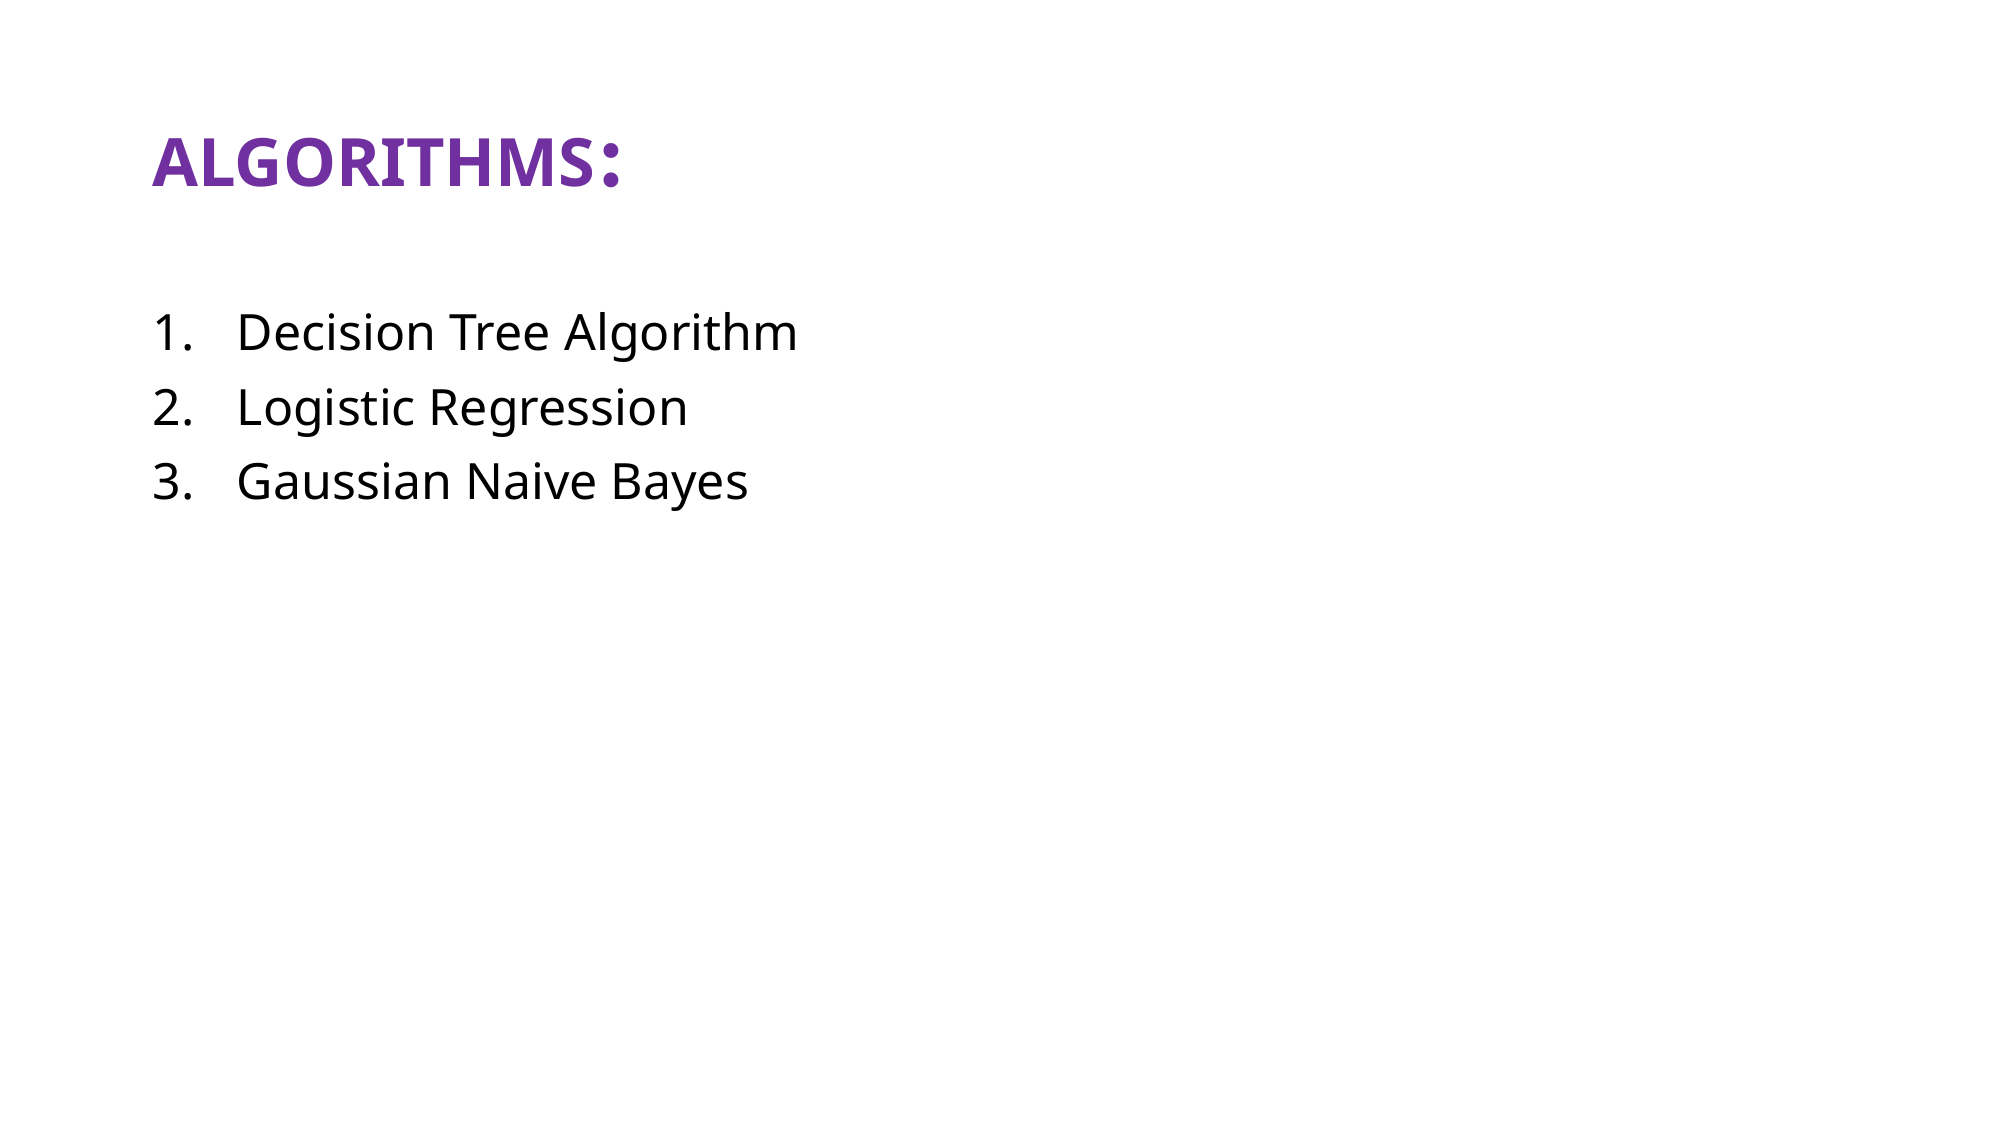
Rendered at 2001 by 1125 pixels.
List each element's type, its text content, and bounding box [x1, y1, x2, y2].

title ALGORITHMS: [137, 47, 1863, 266]
list Decision Tree Algorithm Logistic Regression Gaussian Naive Bayes [137, 299, 1863, 1014]
